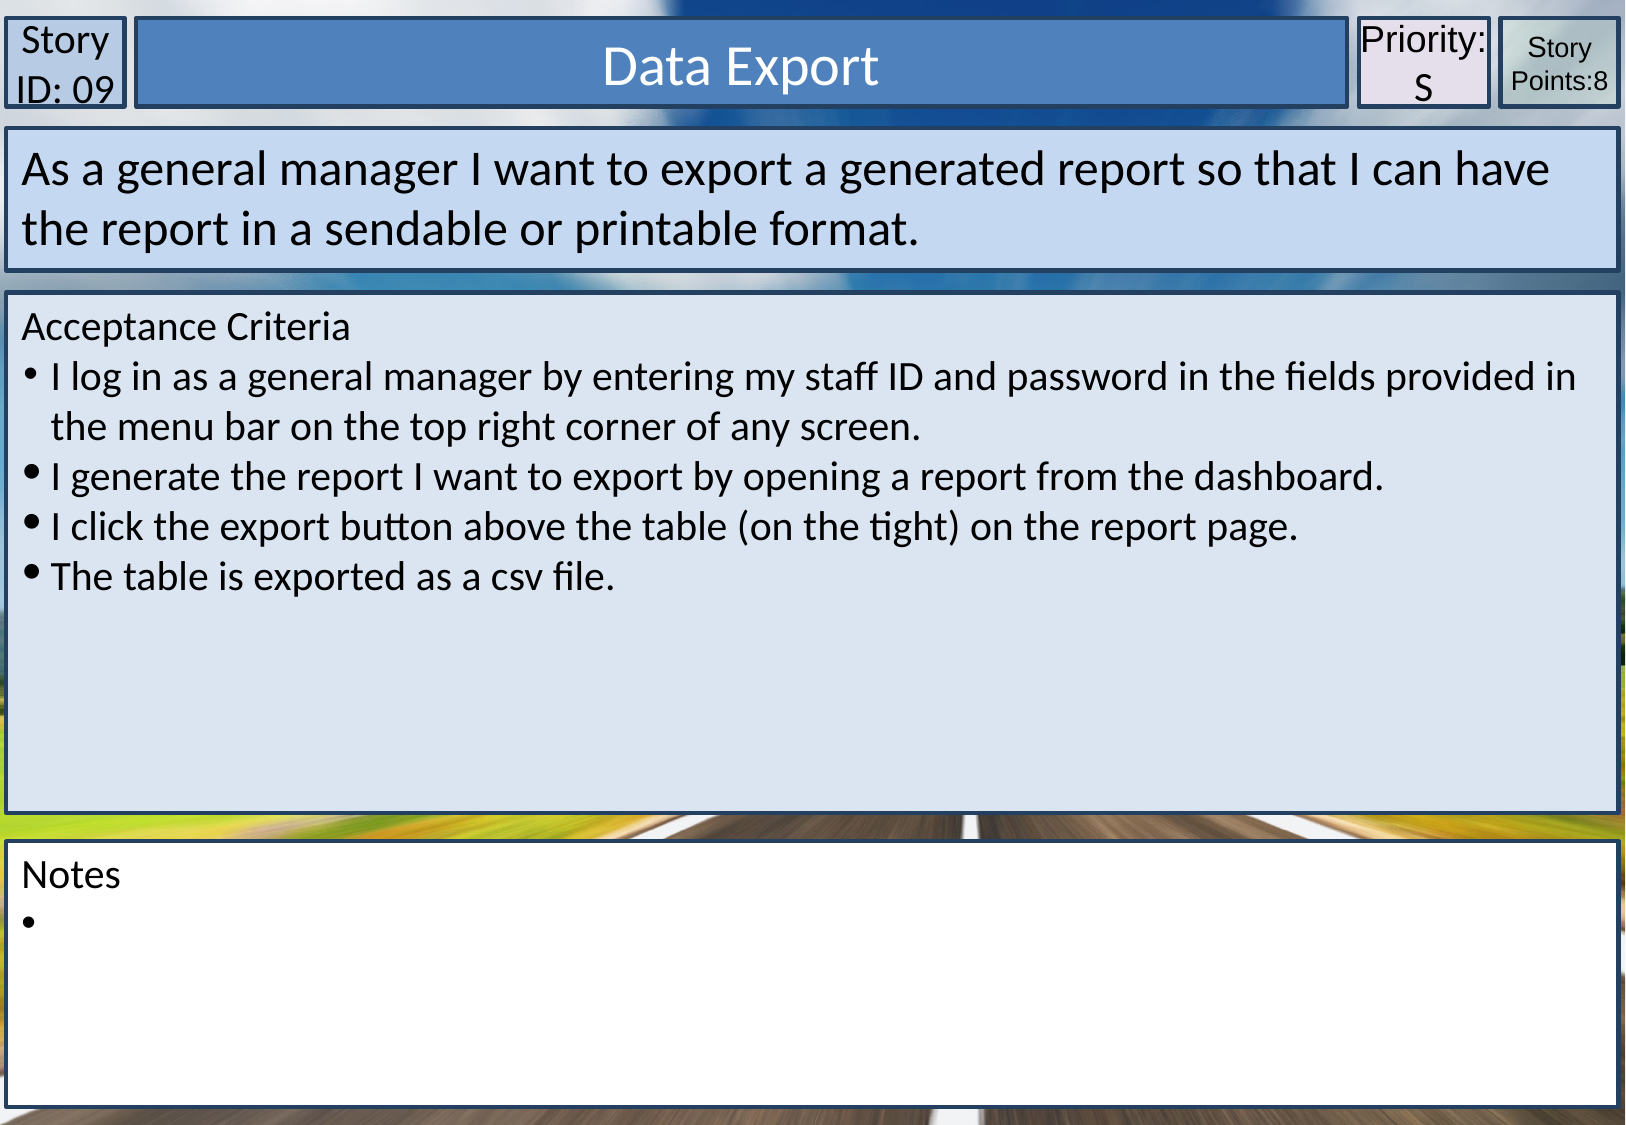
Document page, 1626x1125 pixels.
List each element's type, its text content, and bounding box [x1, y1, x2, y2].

text_box Acceptance Criteria I log in as a general manager by entering my staff ID and password in the fields provided in the menu bar on the top right corner of any screen. I generate the report I want to export by opening a report from the dashboard. I click the export button above the table (on the tight) on the report page. The table is exported as a csv file. [6, 292, 1619, 813]
text_box Priority:S [1358, 17, 1489, 107]
text_box Notes [6, 841, 1619, 1107]
text_box Data Export [136, 17, 1347, 107]
text_box As a general manager I want to export a generated report so that I can have the report in a sendable or printable format. [6, 128, 1619, 271]
text_box Story Points:8 [1500, 17, 1619, 107]
text_box Story ID: 09 [6, 17, 125, 107]
picture [0, 0, 1626, 1125]
